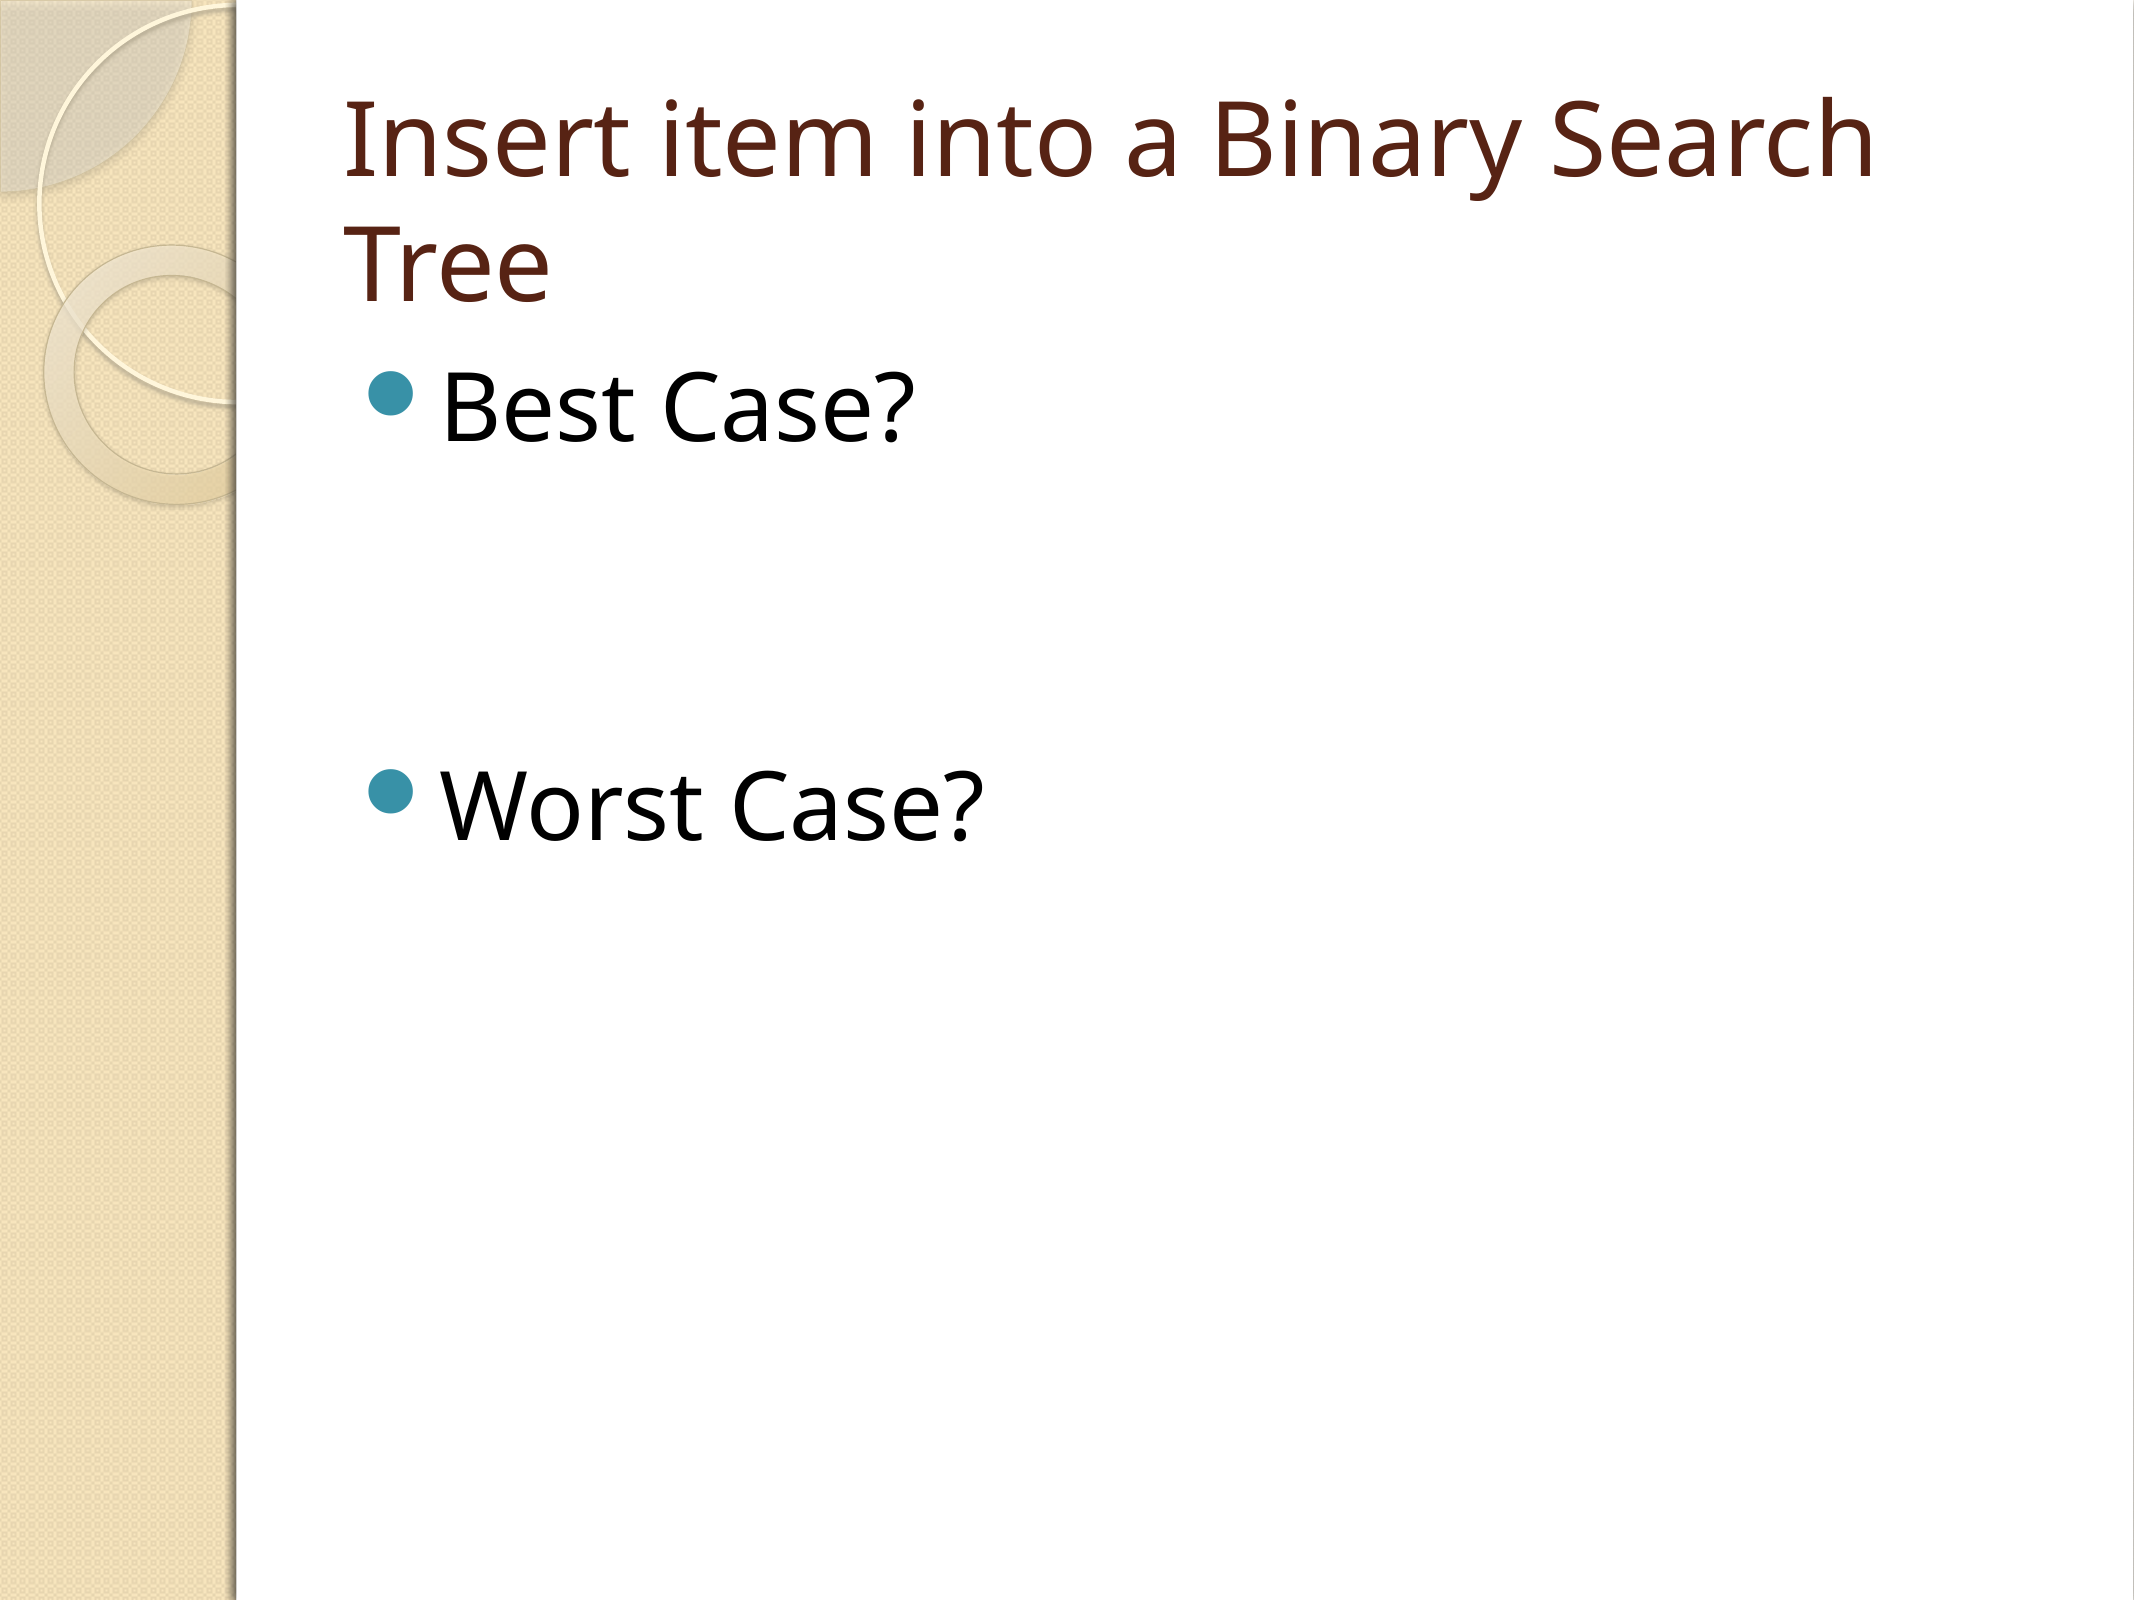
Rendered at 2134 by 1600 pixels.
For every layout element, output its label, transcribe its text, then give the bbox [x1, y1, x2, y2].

title Insert item into a Binary Search Tree [334, 64, 2085, 331]
list Best Case? Worst Case? [334, 337, 2085, 1458]
